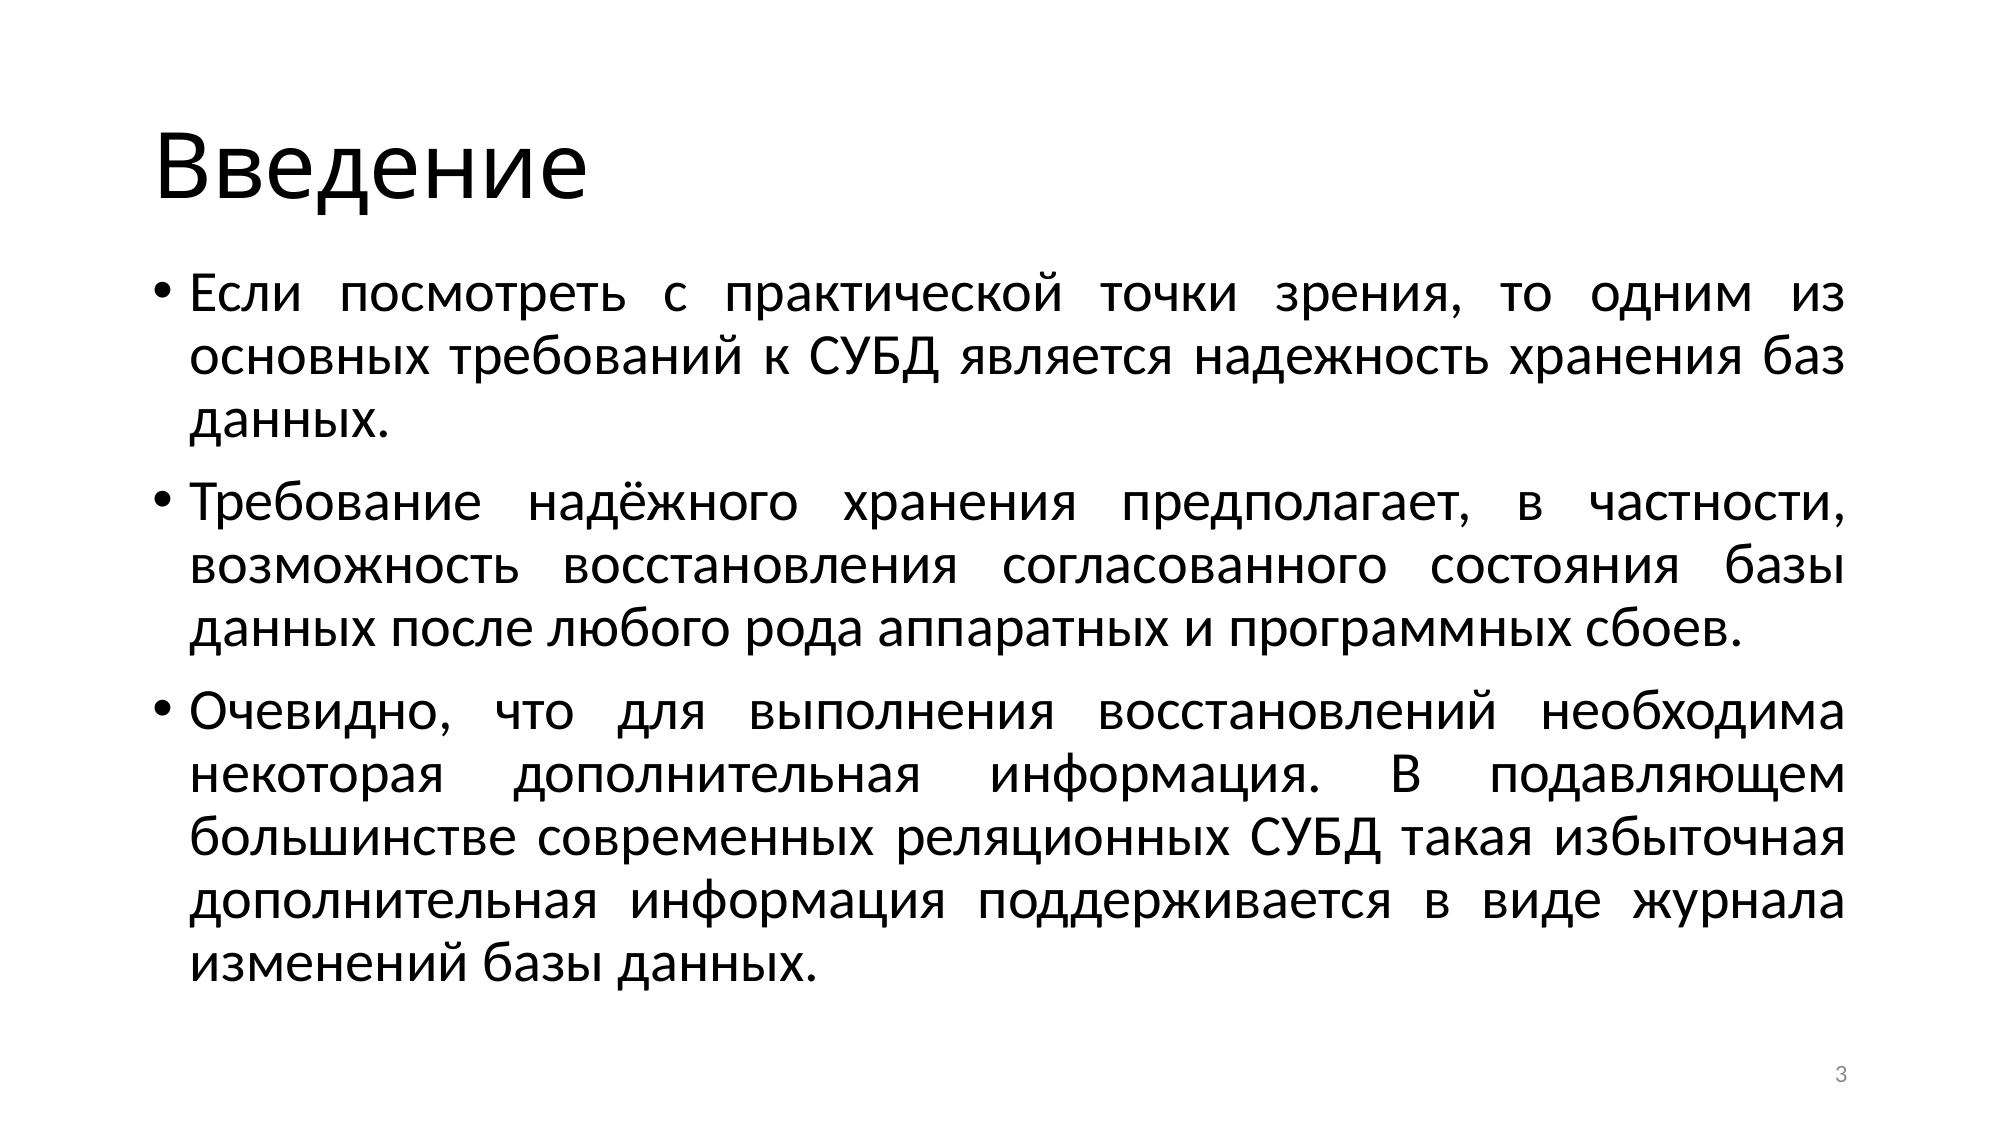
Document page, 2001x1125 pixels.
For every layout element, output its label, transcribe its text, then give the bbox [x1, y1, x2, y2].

list Если посмотреть с практической точки зрения, то одним из основных требований к СУБД является надежность хранения баз данных. Требование надёжного хранения предполагает, в частности, возможность восстановления согласованного состояния базы данных после любого рода аппаратных и программных сбоев. Очевидно, что для выполнения восстановлений необходима некоторая дополнительная информация. В подавляющем большинстве современных реляционных СУБД такая избыточная дополнительная информация поддерживается в виде журнала изменений базы данных. [137, 253, 1863, 1014]
slide_number 3 [1412, 1042, 1863, 1103]
title Введение [137, 59, 1863, 253]
